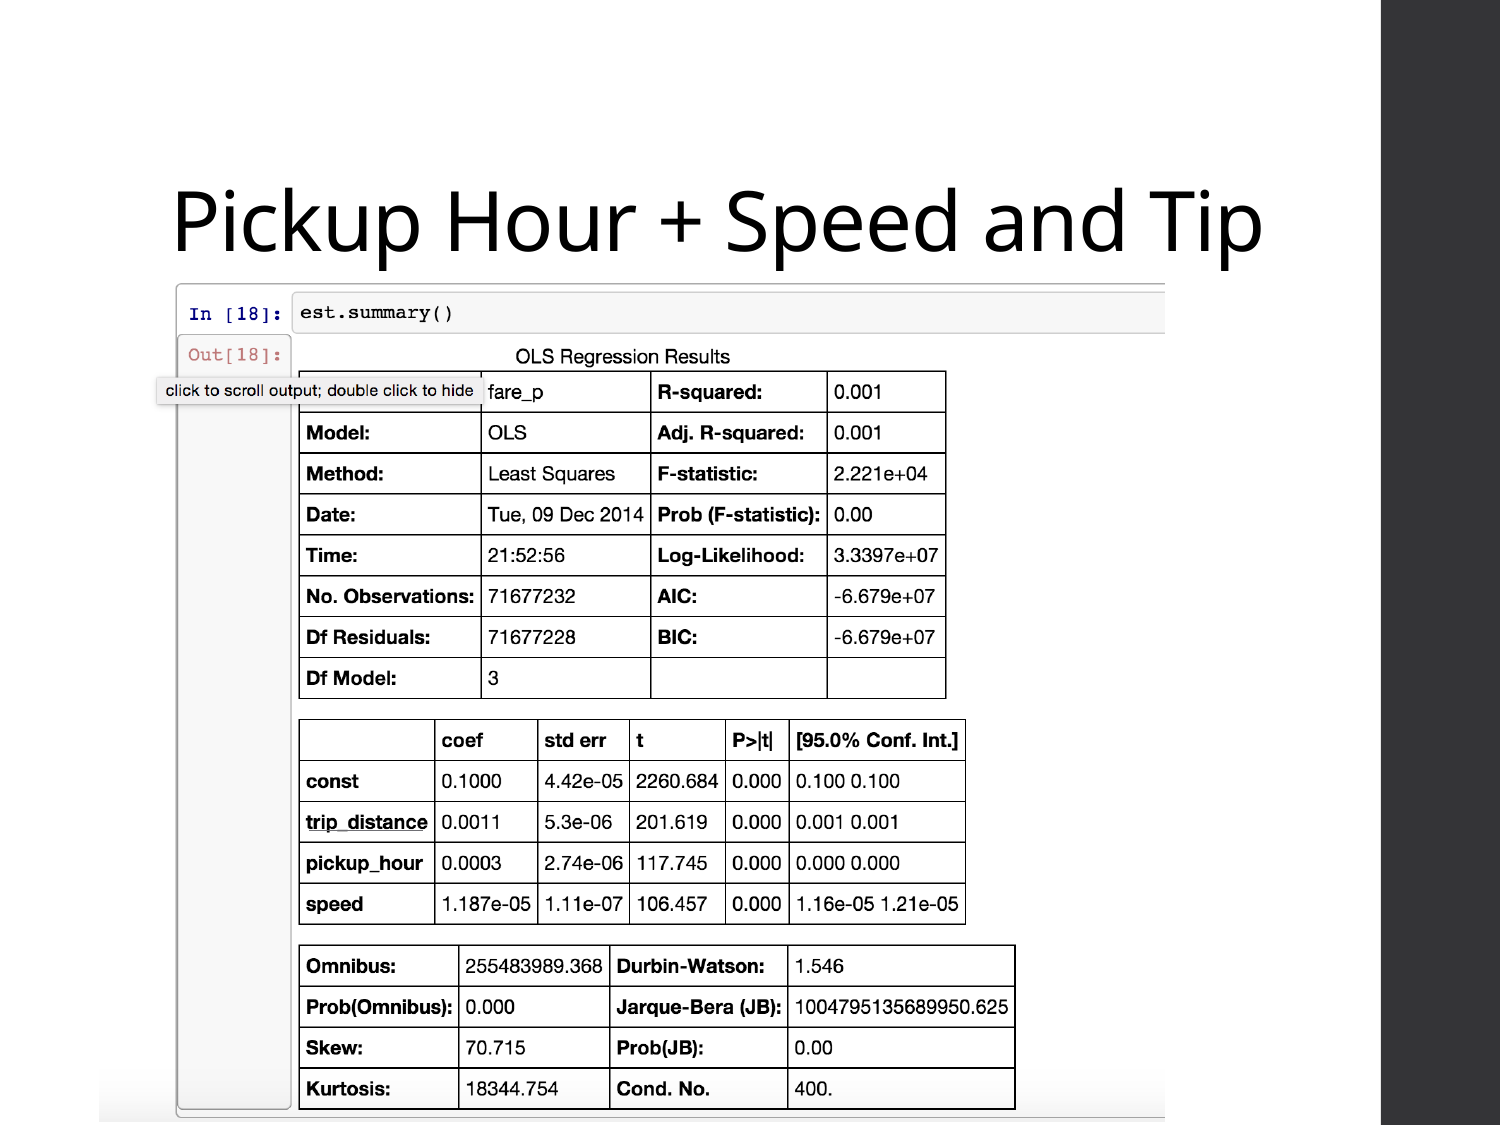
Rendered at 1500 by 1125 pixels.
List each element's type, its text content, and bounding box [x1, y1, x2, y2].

title Pickup Hour + Speed and Tip [155, 60, 1348, 278]
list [99, 277, 1165, 1123]
